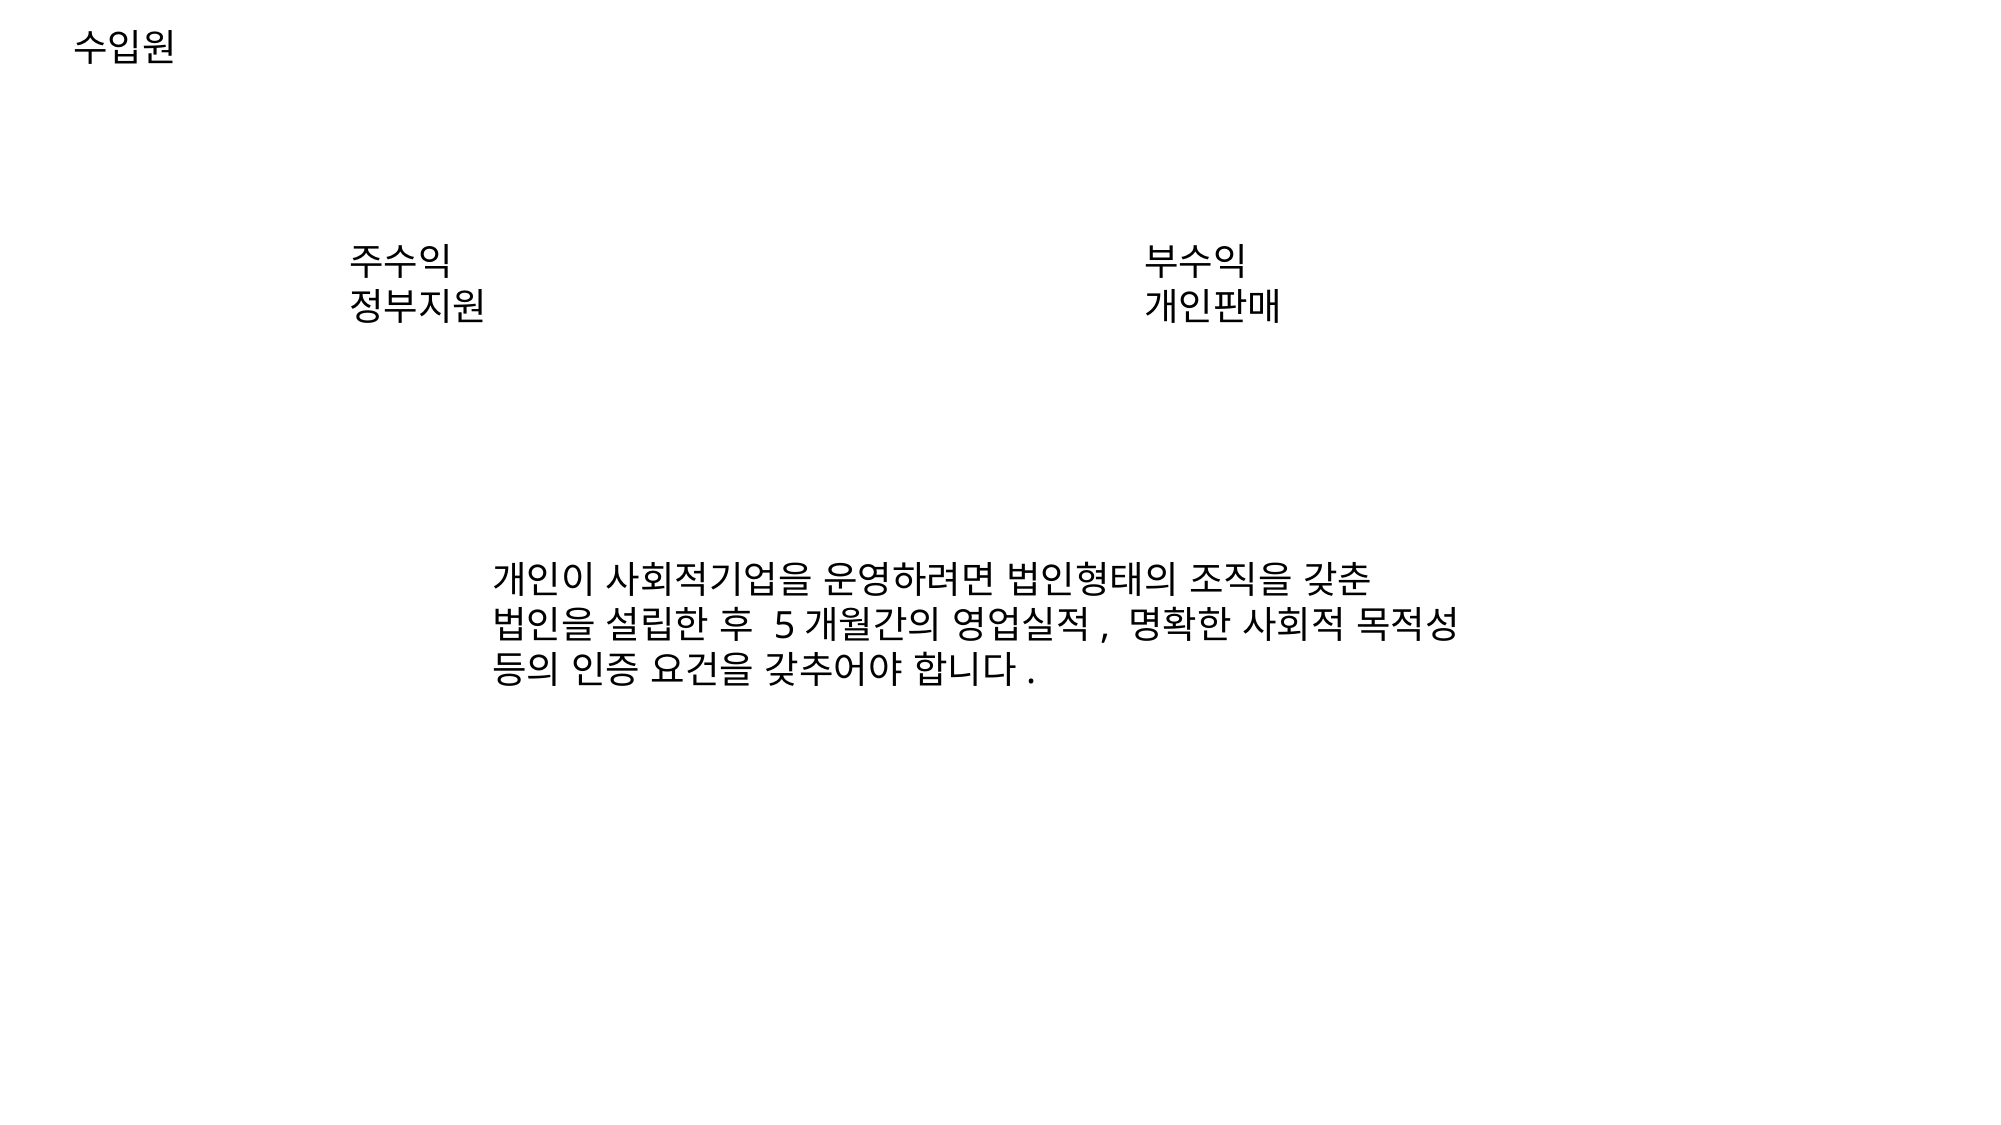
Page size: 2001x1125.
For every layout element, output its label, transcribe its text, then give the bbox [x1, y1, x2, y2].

text_box 주수익 정부지원 [334, 230, 1334, 381]
text_box 부수익 개인판매 [1129, 230, 1846, 336]
text_box 수입원 [58, 16, 1059, 77]
text_box 개인이 사회적기업을 운영하려면 법인형태의 조직을 갖춘 법인을 설립한 후 5개월간의 영업실적, 명확한 사회적 목적성 등의 인증 요건을 갖추어야 합니다. [477, 548, 1477, 699]
